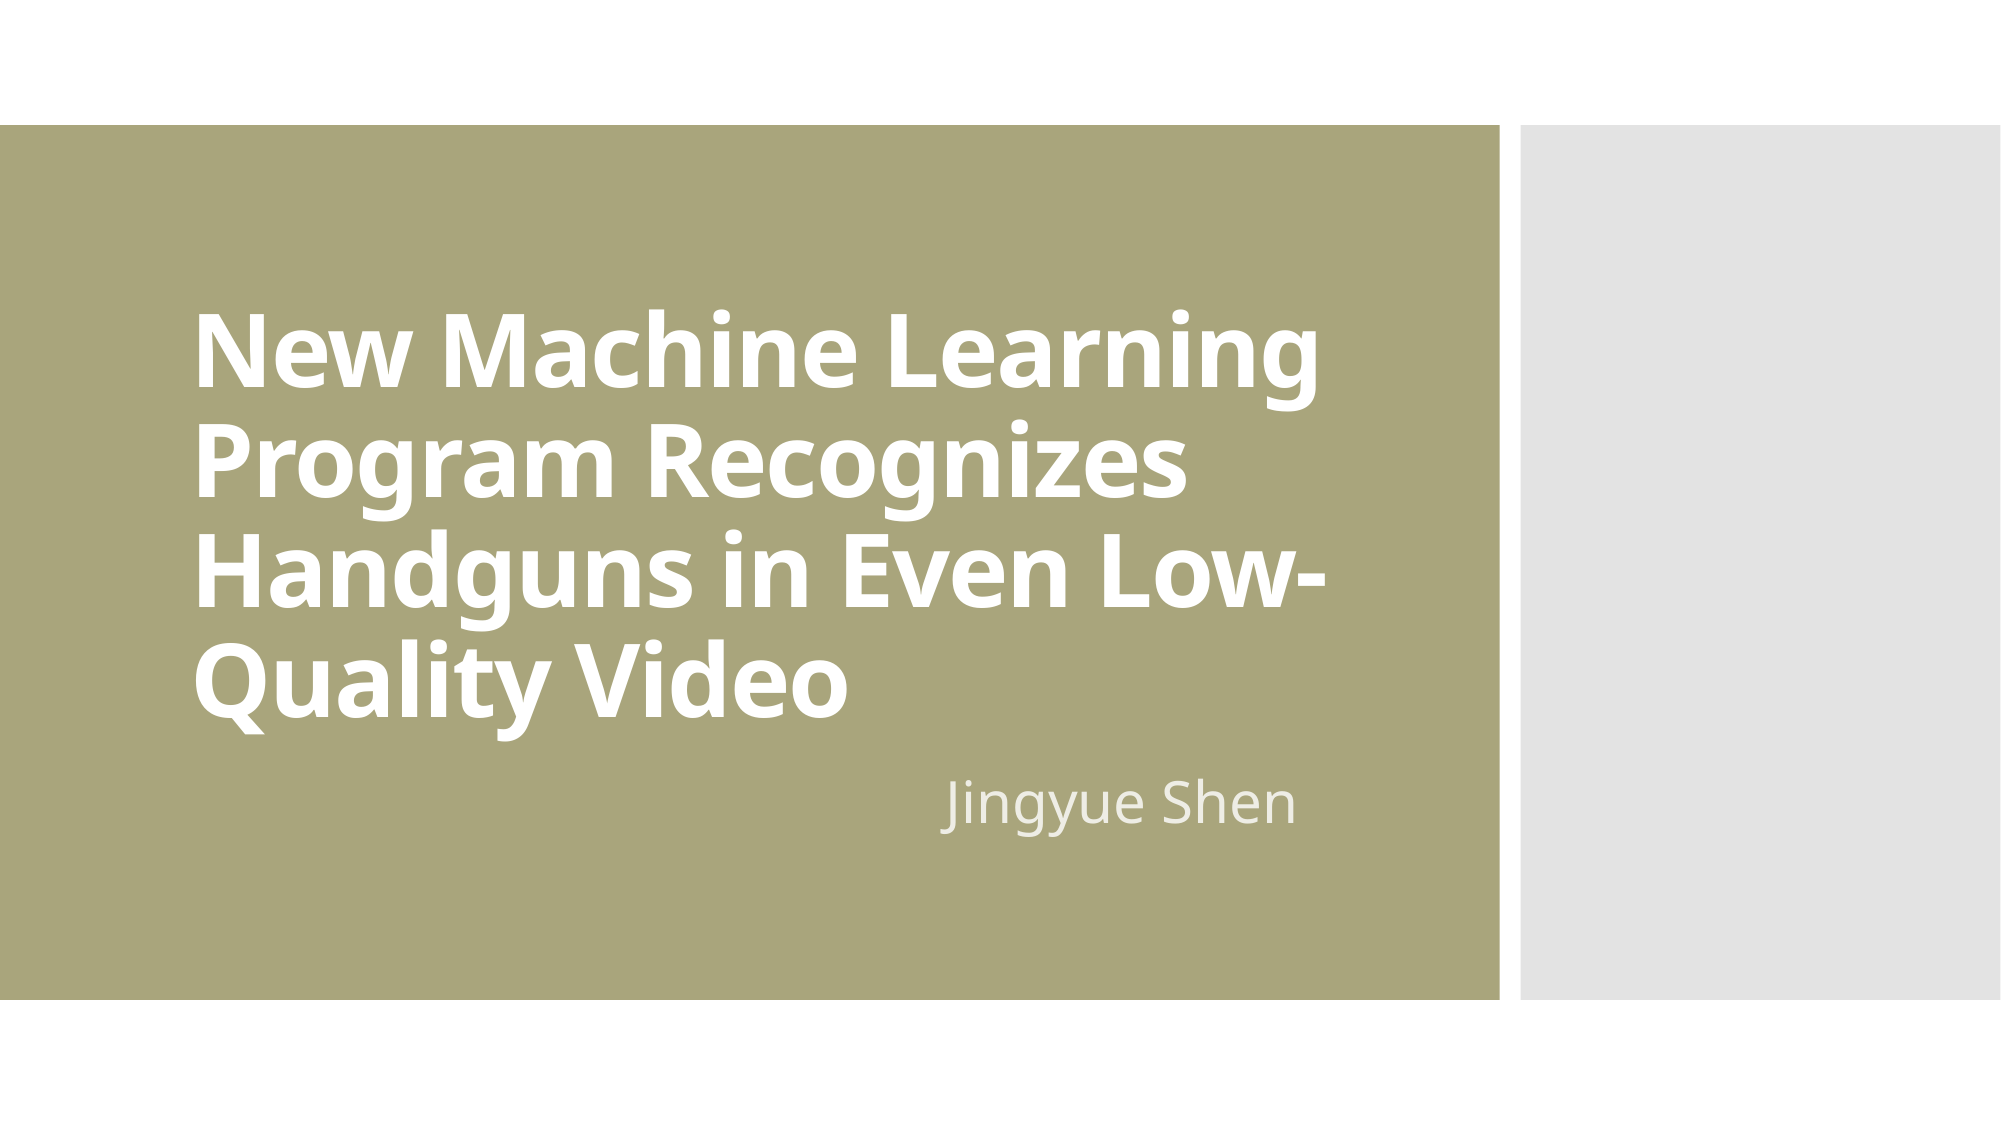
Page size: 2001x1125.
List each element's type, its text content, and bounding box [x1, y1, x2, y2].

subtitle Jingyue Shen [180, 766, 1381, 917]
title New Machine Learning Program Recognizes Handguns in Even Low-Quality Video [175, 213, 1376, 747]
